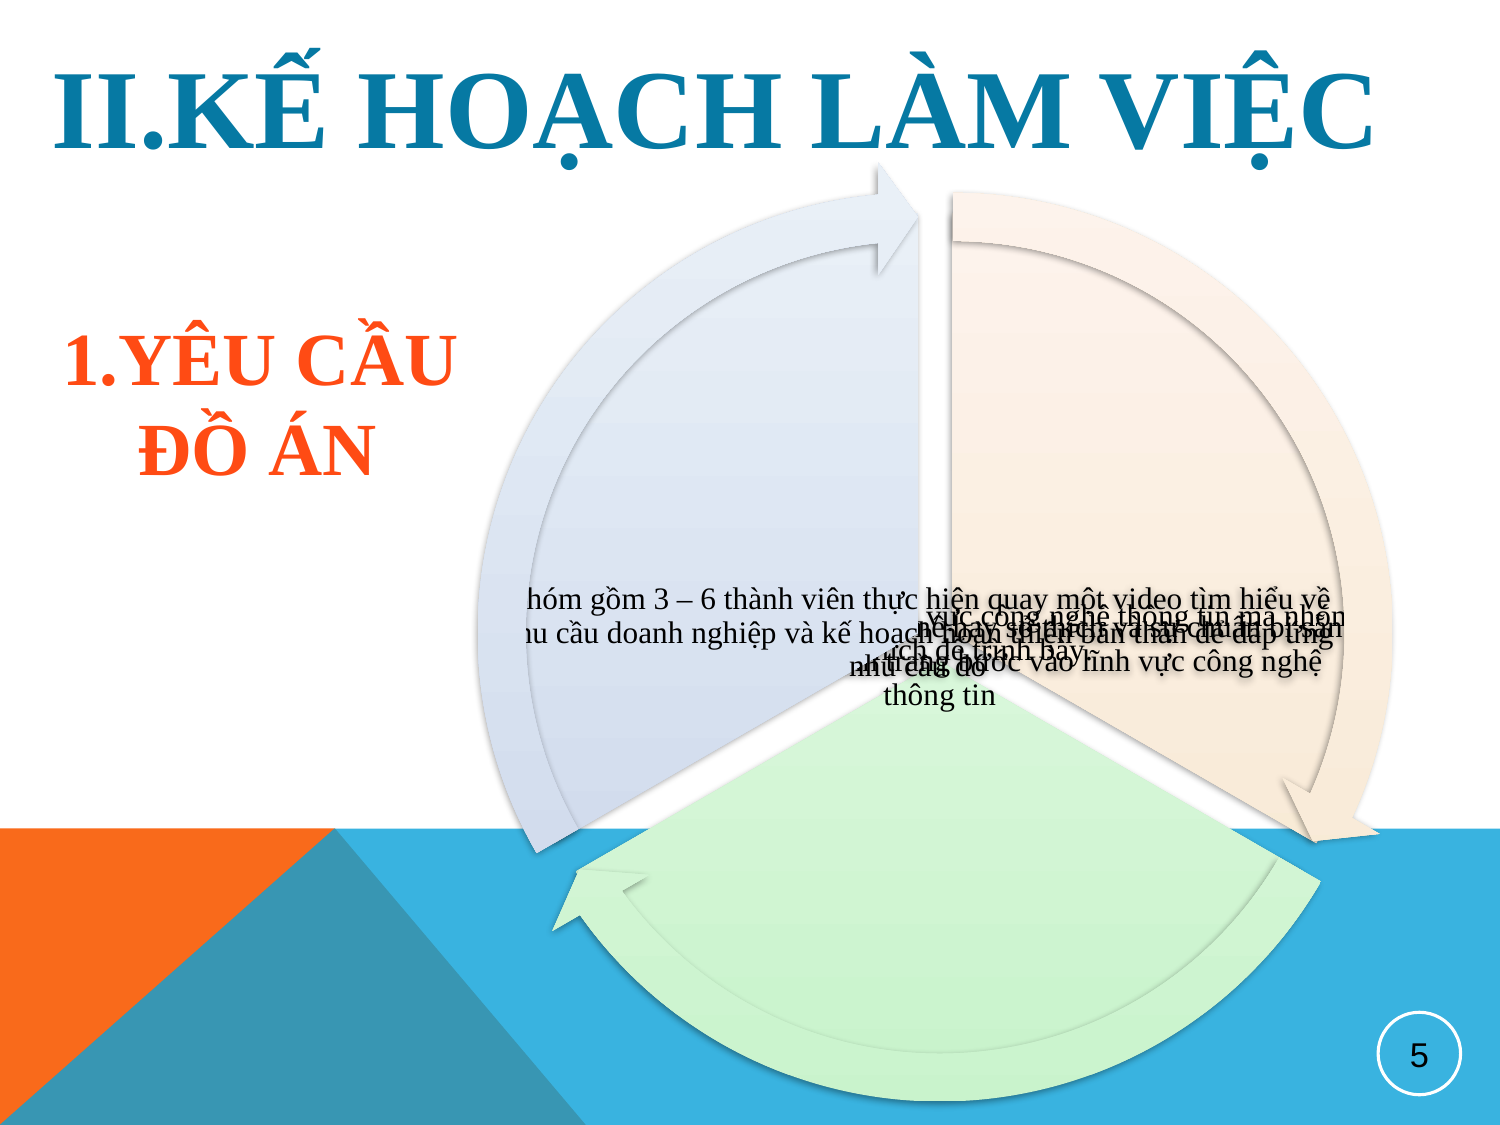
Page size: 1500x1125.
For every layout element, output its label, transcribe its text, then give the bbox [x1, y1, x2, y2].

text_box 1.YÊU CẦU ĐỒ ÁN [47, 303, 154, 498]
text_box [159, 147, 1500, 1125]
text_box II.KẾ HOẠCH LÀM VIỆC [36, 28, 1397, 178]
